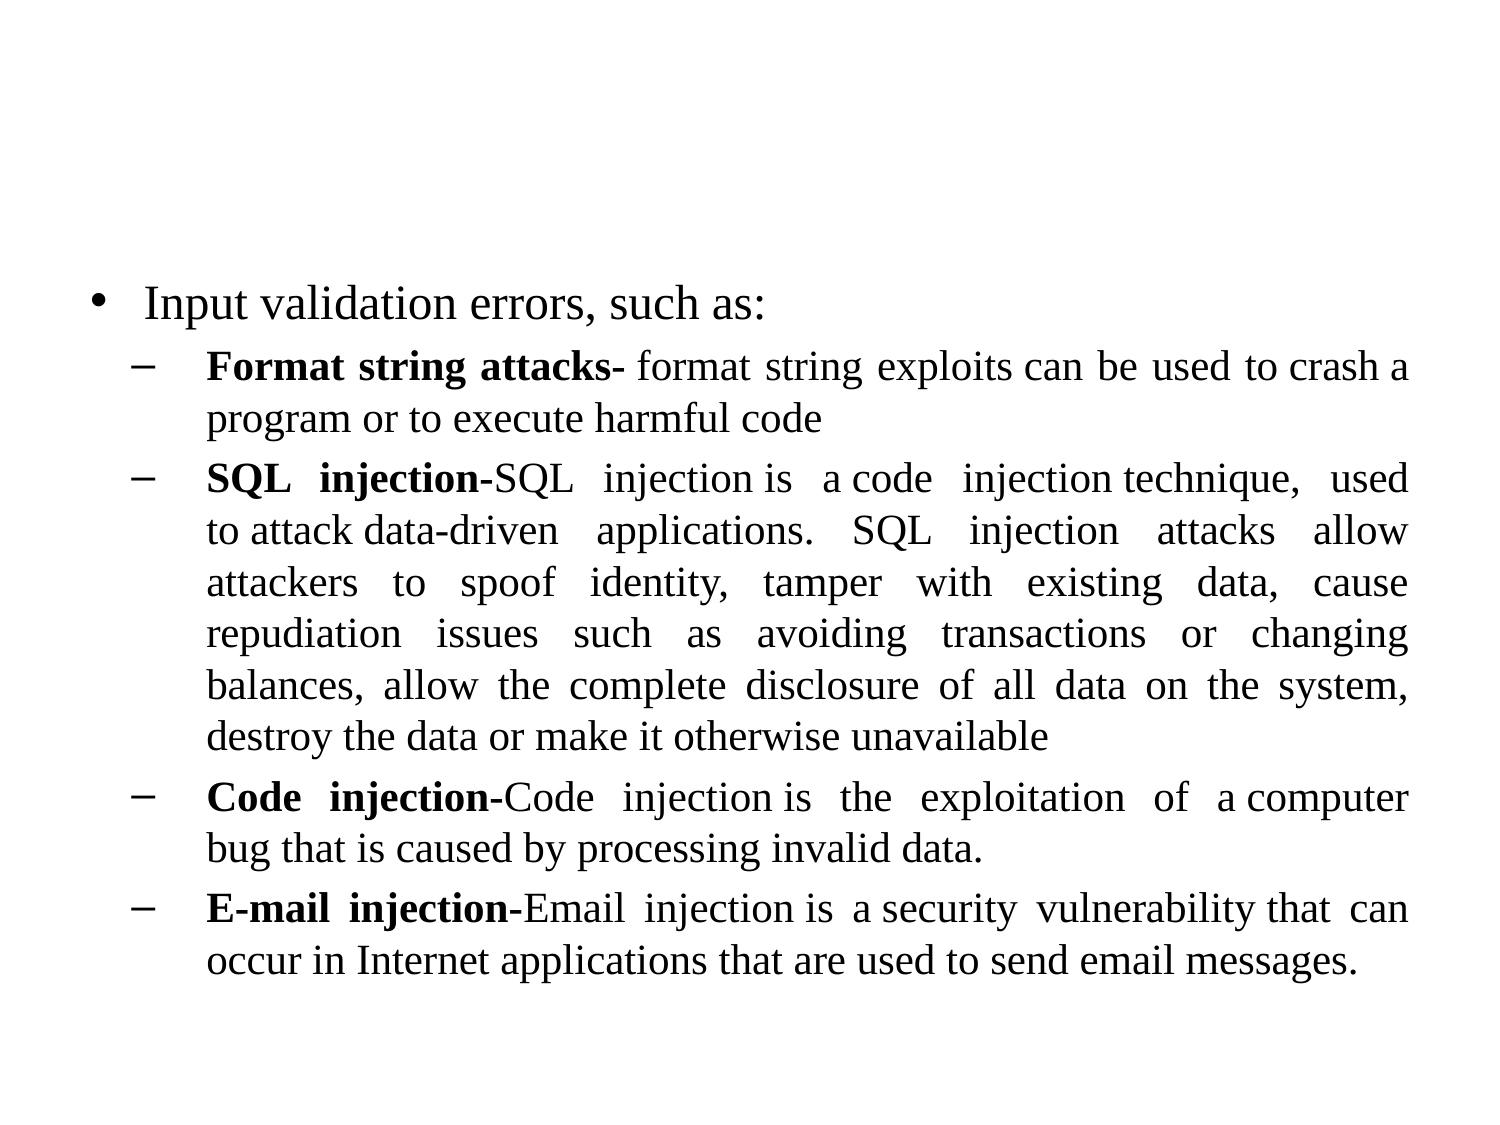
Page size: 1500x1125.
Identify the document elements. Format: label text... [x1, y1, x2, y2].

list Input validation errors, such as: Format string attacks- format string exploits can be used to crash a program or to execute harmful code SQL injection-SQL injection is a code injection technique, used to attack data-driven applications. SQL injection attacks allow attackers to spoof identity, tamper with existing data, cause repudiation issues such as avoiding transactions or changing balances, allow the complete disclosure of all data on the system, destroy the data or make it otherwise unavailable Code injection-Code injection is the exploitation of a computer bug that is caused by processing invalid data. E-mail injection-Email injection is a security vulnerability that can occur in Internet applications that are used to send email messages. [75, 262, 1425, 1005]
